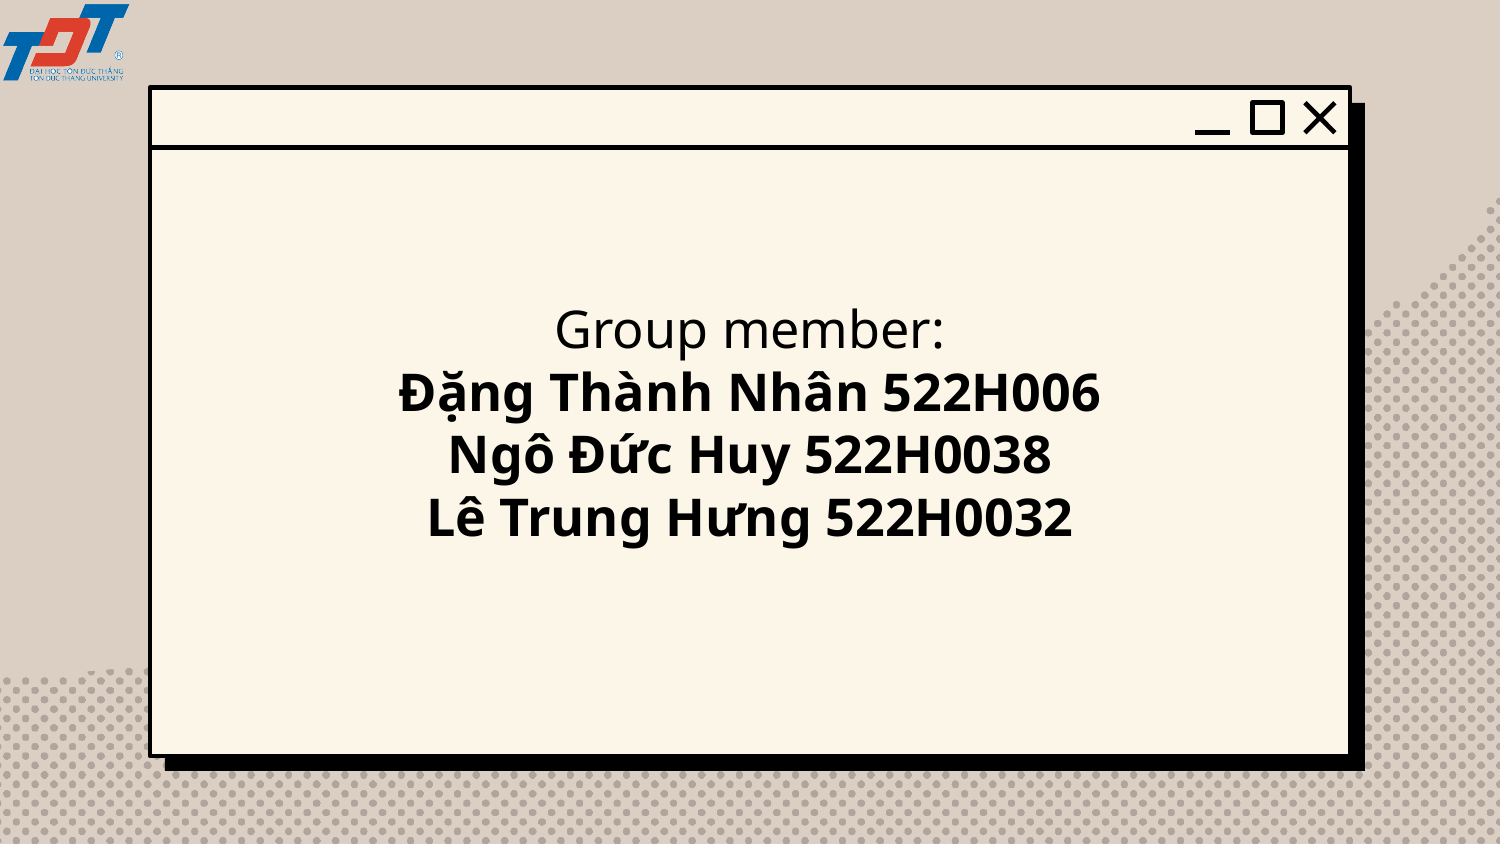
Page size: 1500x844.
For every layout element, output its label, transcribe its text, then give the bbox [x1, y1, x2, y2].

picture [0, 0, 133, 116]
title Group member: Đặng Thành Nhân 522H006 Ngô Đức Huy 522H0038 Lê Trung Hưng 522H0032 [225, 271, 1275, 572]
